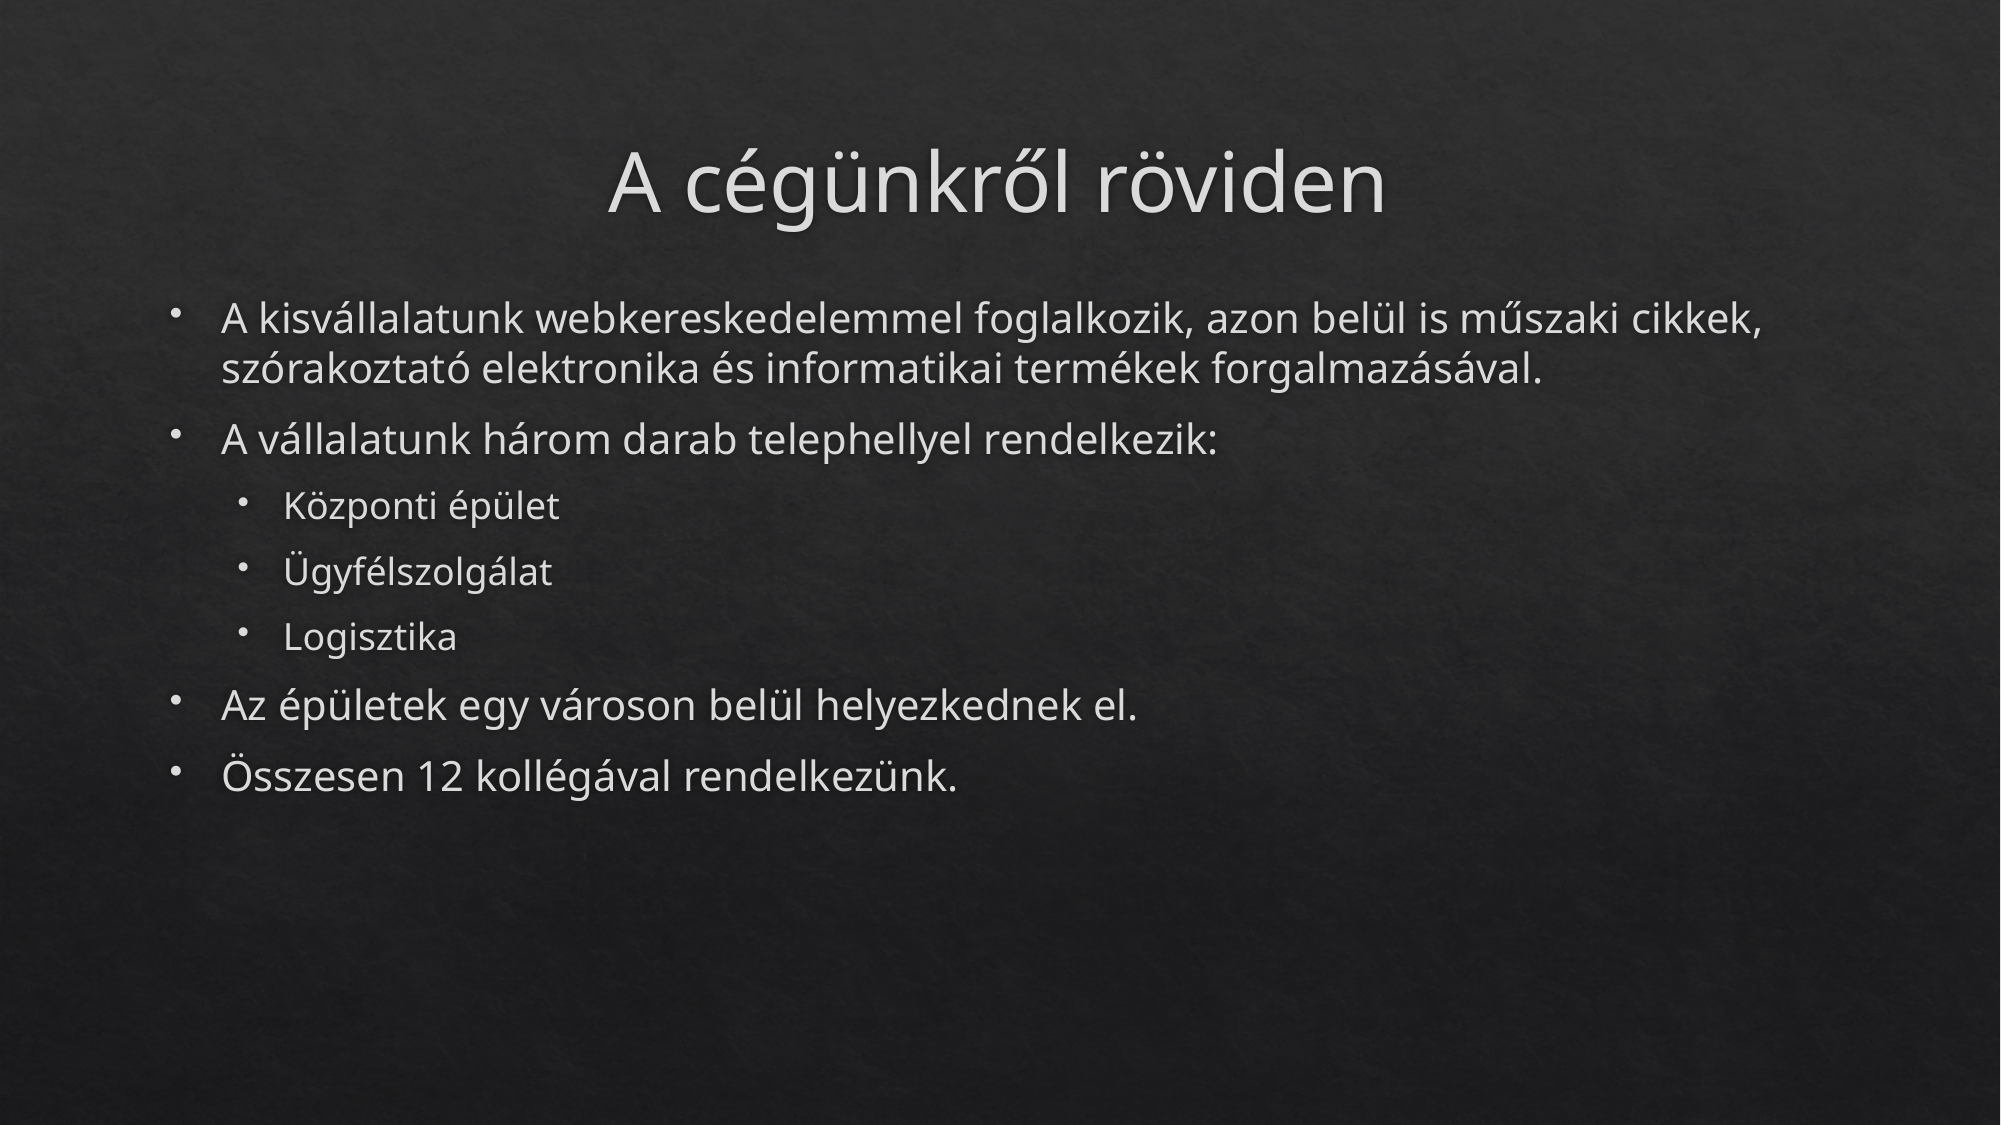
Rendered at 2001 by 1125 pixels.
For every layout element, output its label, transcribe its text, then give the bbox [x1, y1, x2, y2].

list A kisvállalatunk webkereskedelemmel foglalkozik, azon belül is műszaki cikkek, szórakoztató elektronika és informatikai termékek forgalmazásával. A vállalatunk három darab telephellyel rendelkezik: Központi épület Ügyfélszolgálat Logisztika Az épületek egy városon belül helyezkednek el. Összesen 12 kollégával rendelkezünk. [149, 284, 1849, 950]
title A cégünkről röviden [149, 99, 1849, 260]
